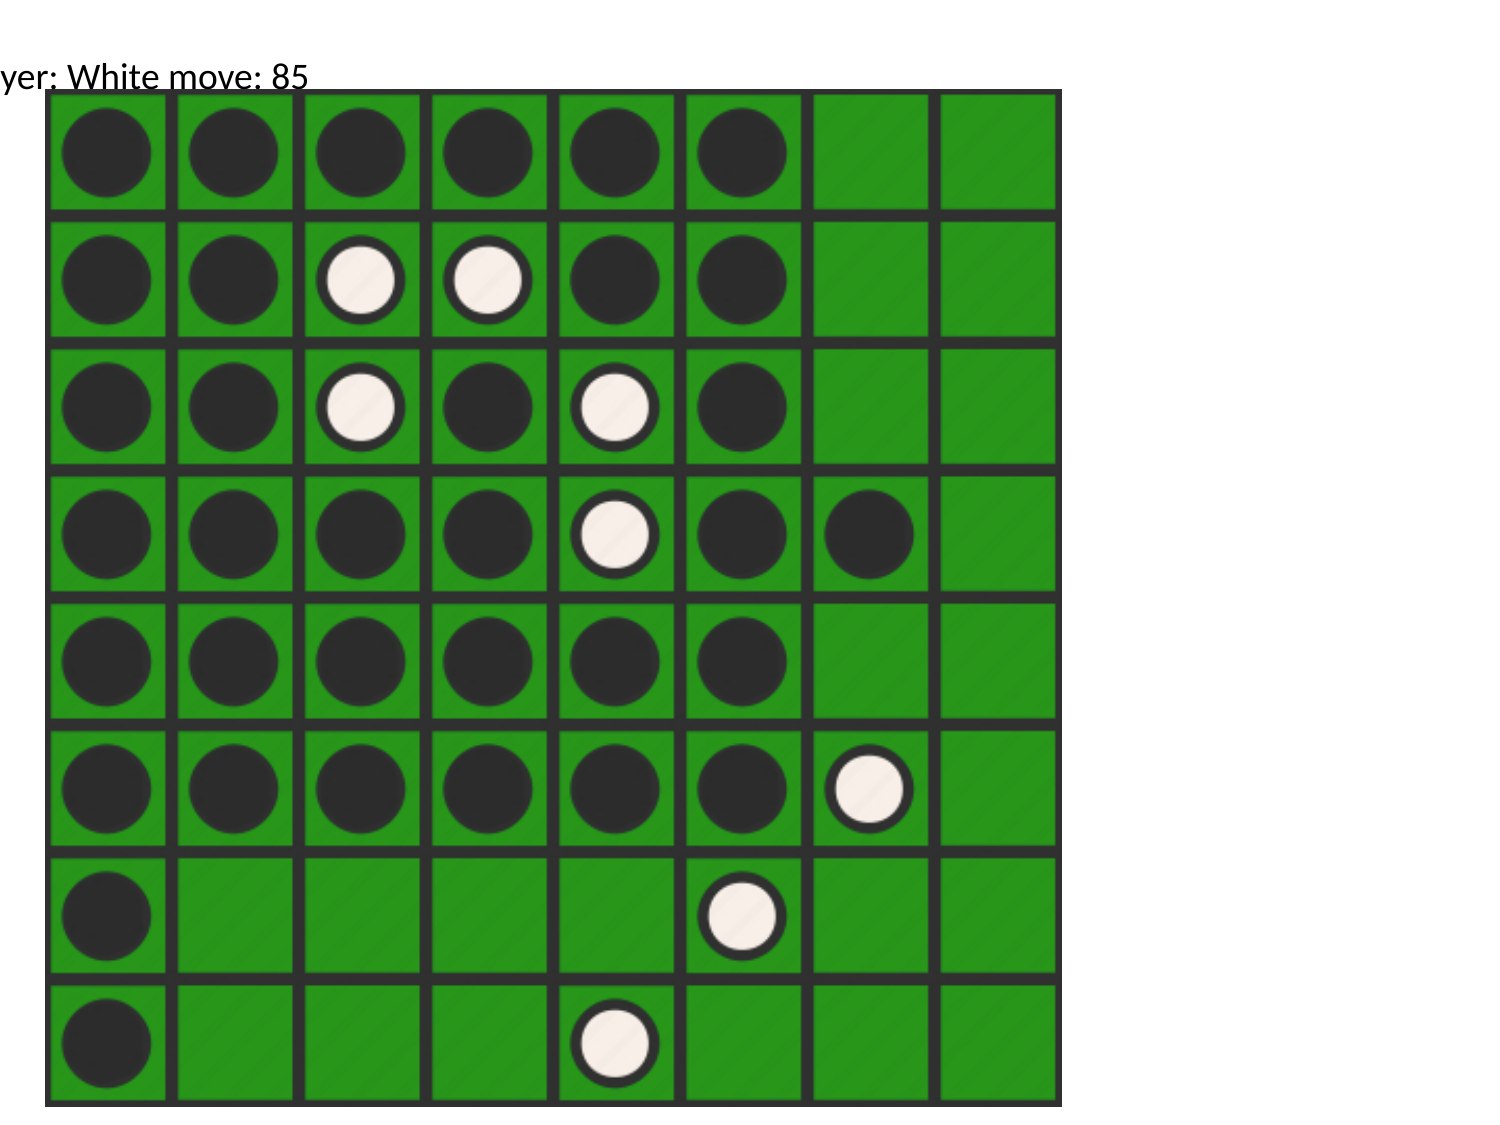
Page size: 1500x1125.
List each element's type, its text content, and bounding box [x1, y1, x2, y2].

text_box turn: 38 player: White move: 85 [0, 44, 325, 105]
picture [44, 89, 1062, 1107]
